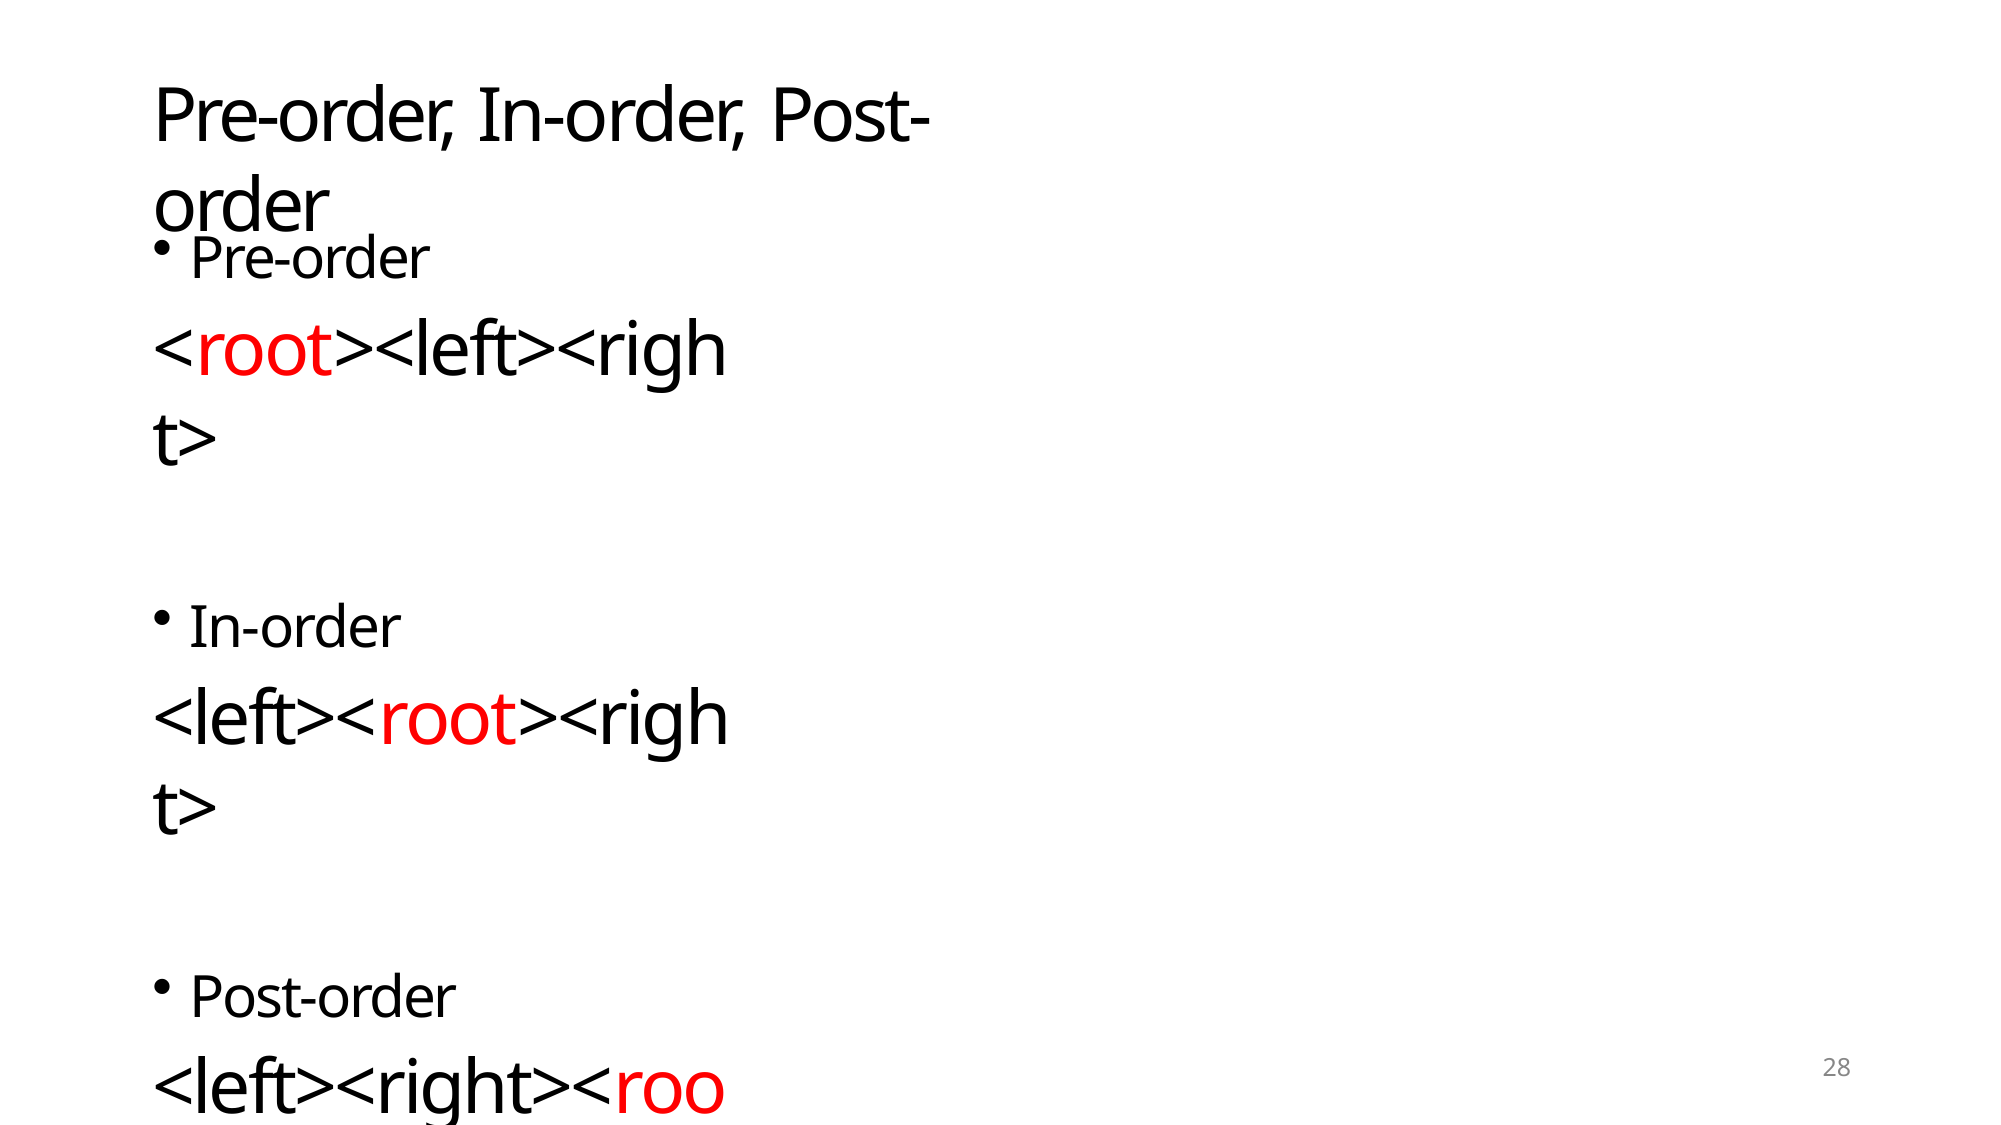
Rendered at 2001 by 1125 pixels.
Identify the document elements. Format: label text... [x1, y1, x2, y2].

title Pre-order, In-order, Post-order [150, 64, 1045, 255]
slide_number 28 [1816, 1055, 1857, 1125]
text_box Pre-order <root><left><right> In-order <left><root><right> Post-order <left><right><root> [150, 209, 740, 1125]
